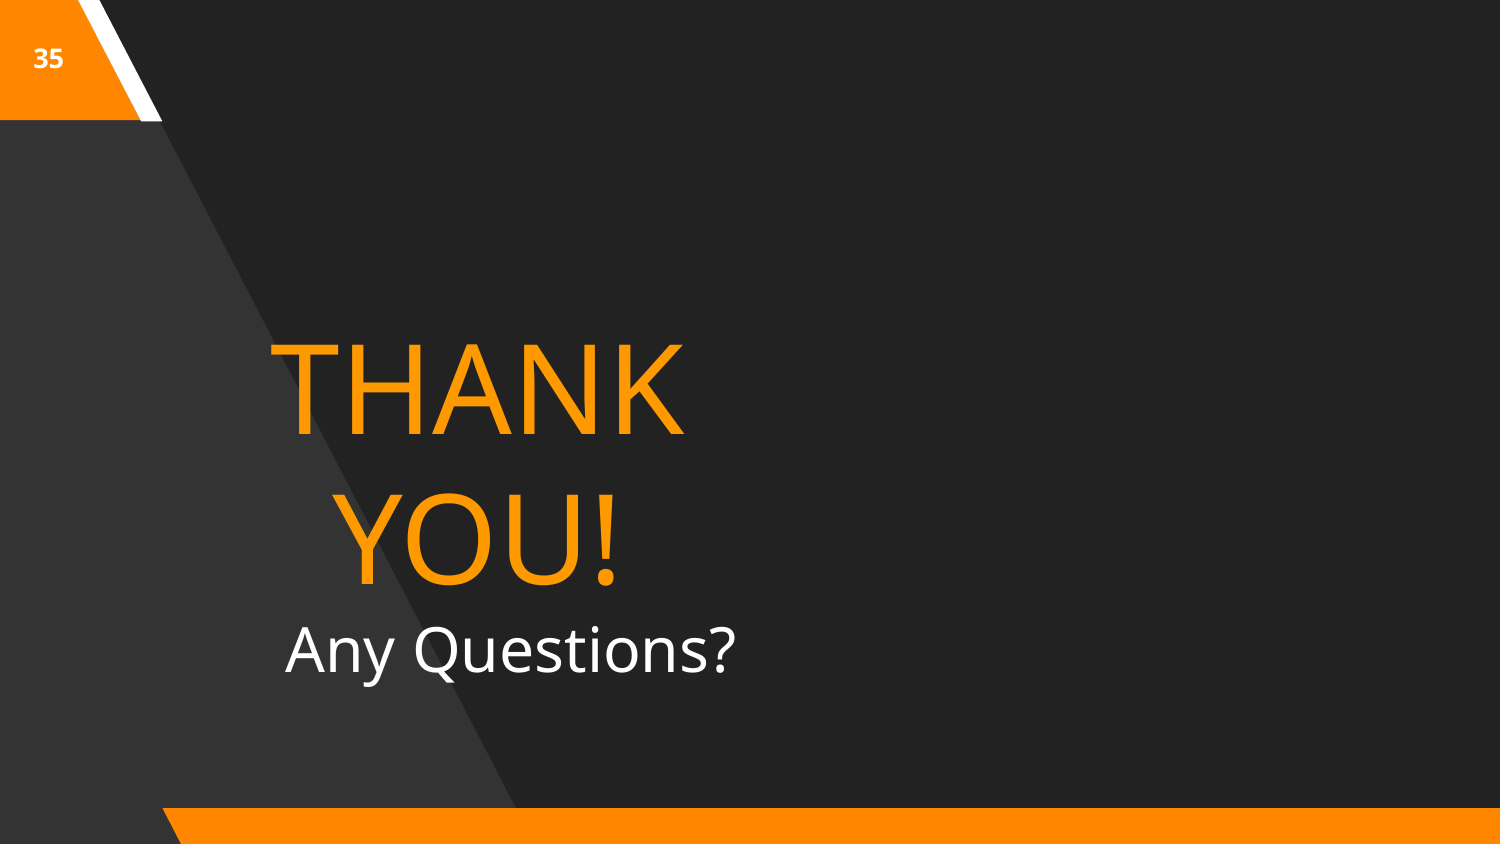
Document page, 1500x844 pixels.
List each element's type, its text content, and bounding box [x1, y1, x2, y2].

slide_number ‹#› [0, 0, 98, 121]
text_box THANK YOU! Any Questions? [120, 294, 836, 721]
